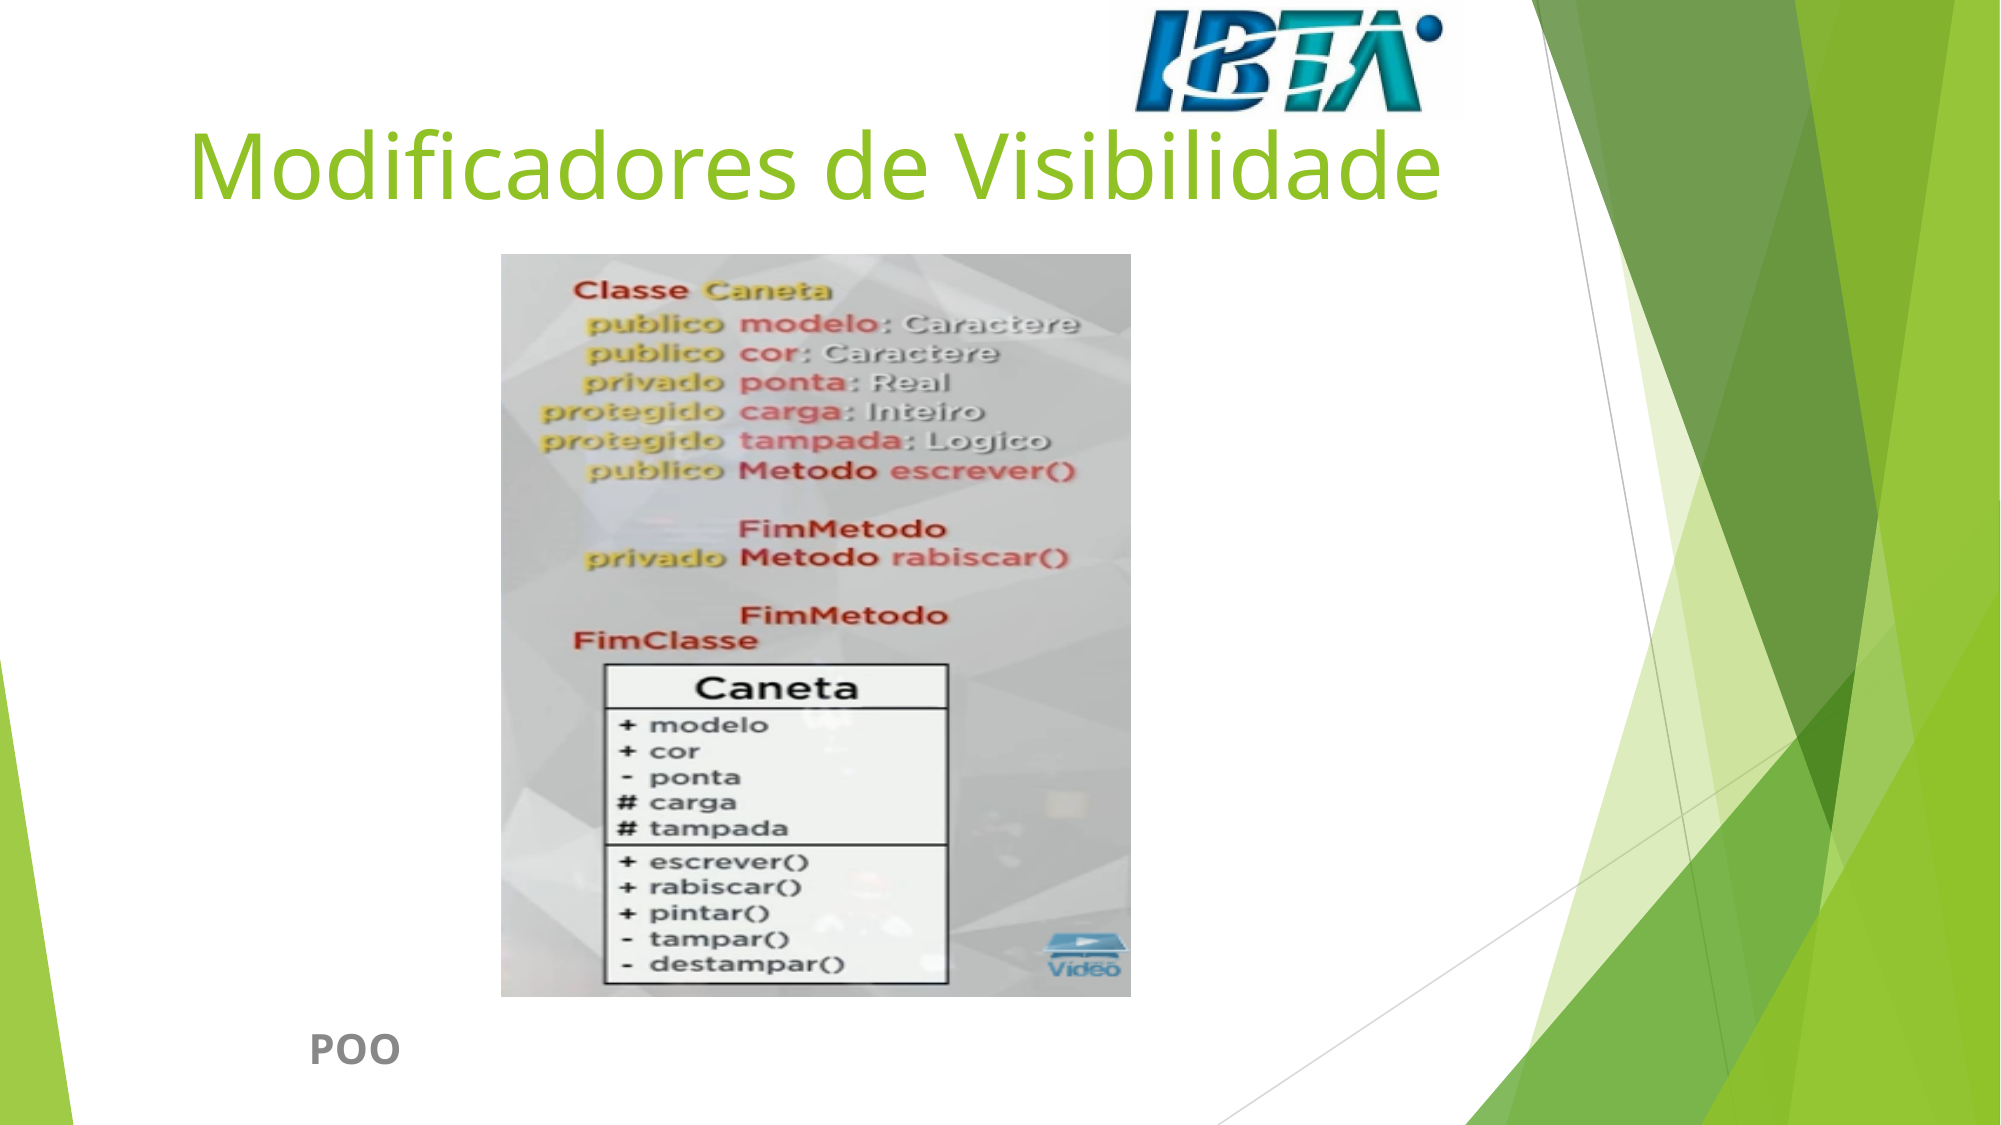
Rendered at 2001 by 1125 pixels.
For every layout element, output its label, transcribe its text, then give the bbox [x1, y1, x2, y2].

picture [501, 254, 1131, 998]
picture [1108, 0, 1463, 121]
footer POO [293, 1042, 744, 1103]
title Modificadores de Visibilidade [111, 99, 1522, 317]
